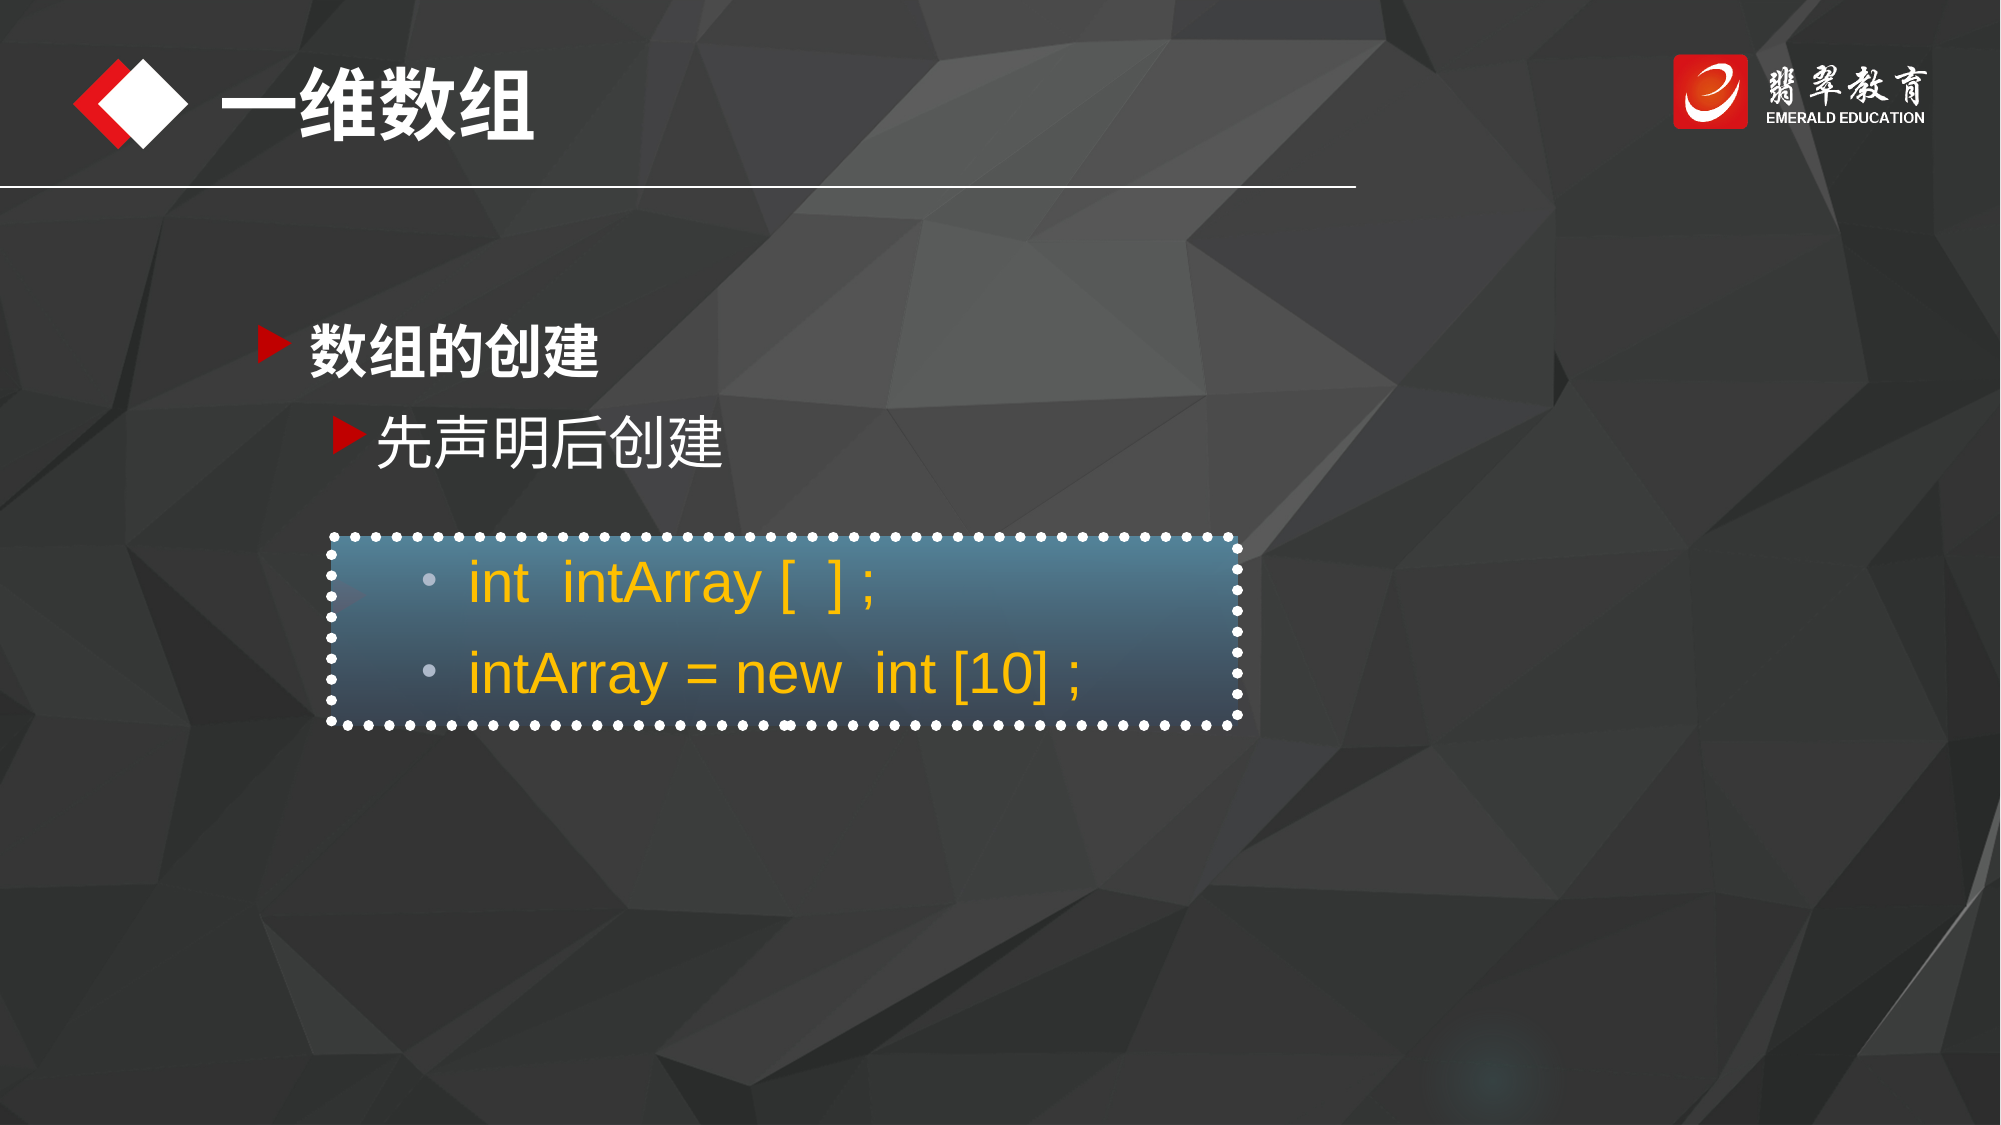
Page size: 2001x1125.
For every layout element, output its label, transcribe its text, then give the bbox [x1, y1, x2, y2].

text_box int intArray [ ] ; intArray = new int [10] ; [331, 536, 1238, 726]
picture [0, 0, 2001, 1125]
title 一维数组 [204, 47, 836, 183]
text_box [229, 142, 281, 213]
list 数组的创建 先声明后创建 [239, 308, 1711, 955]
